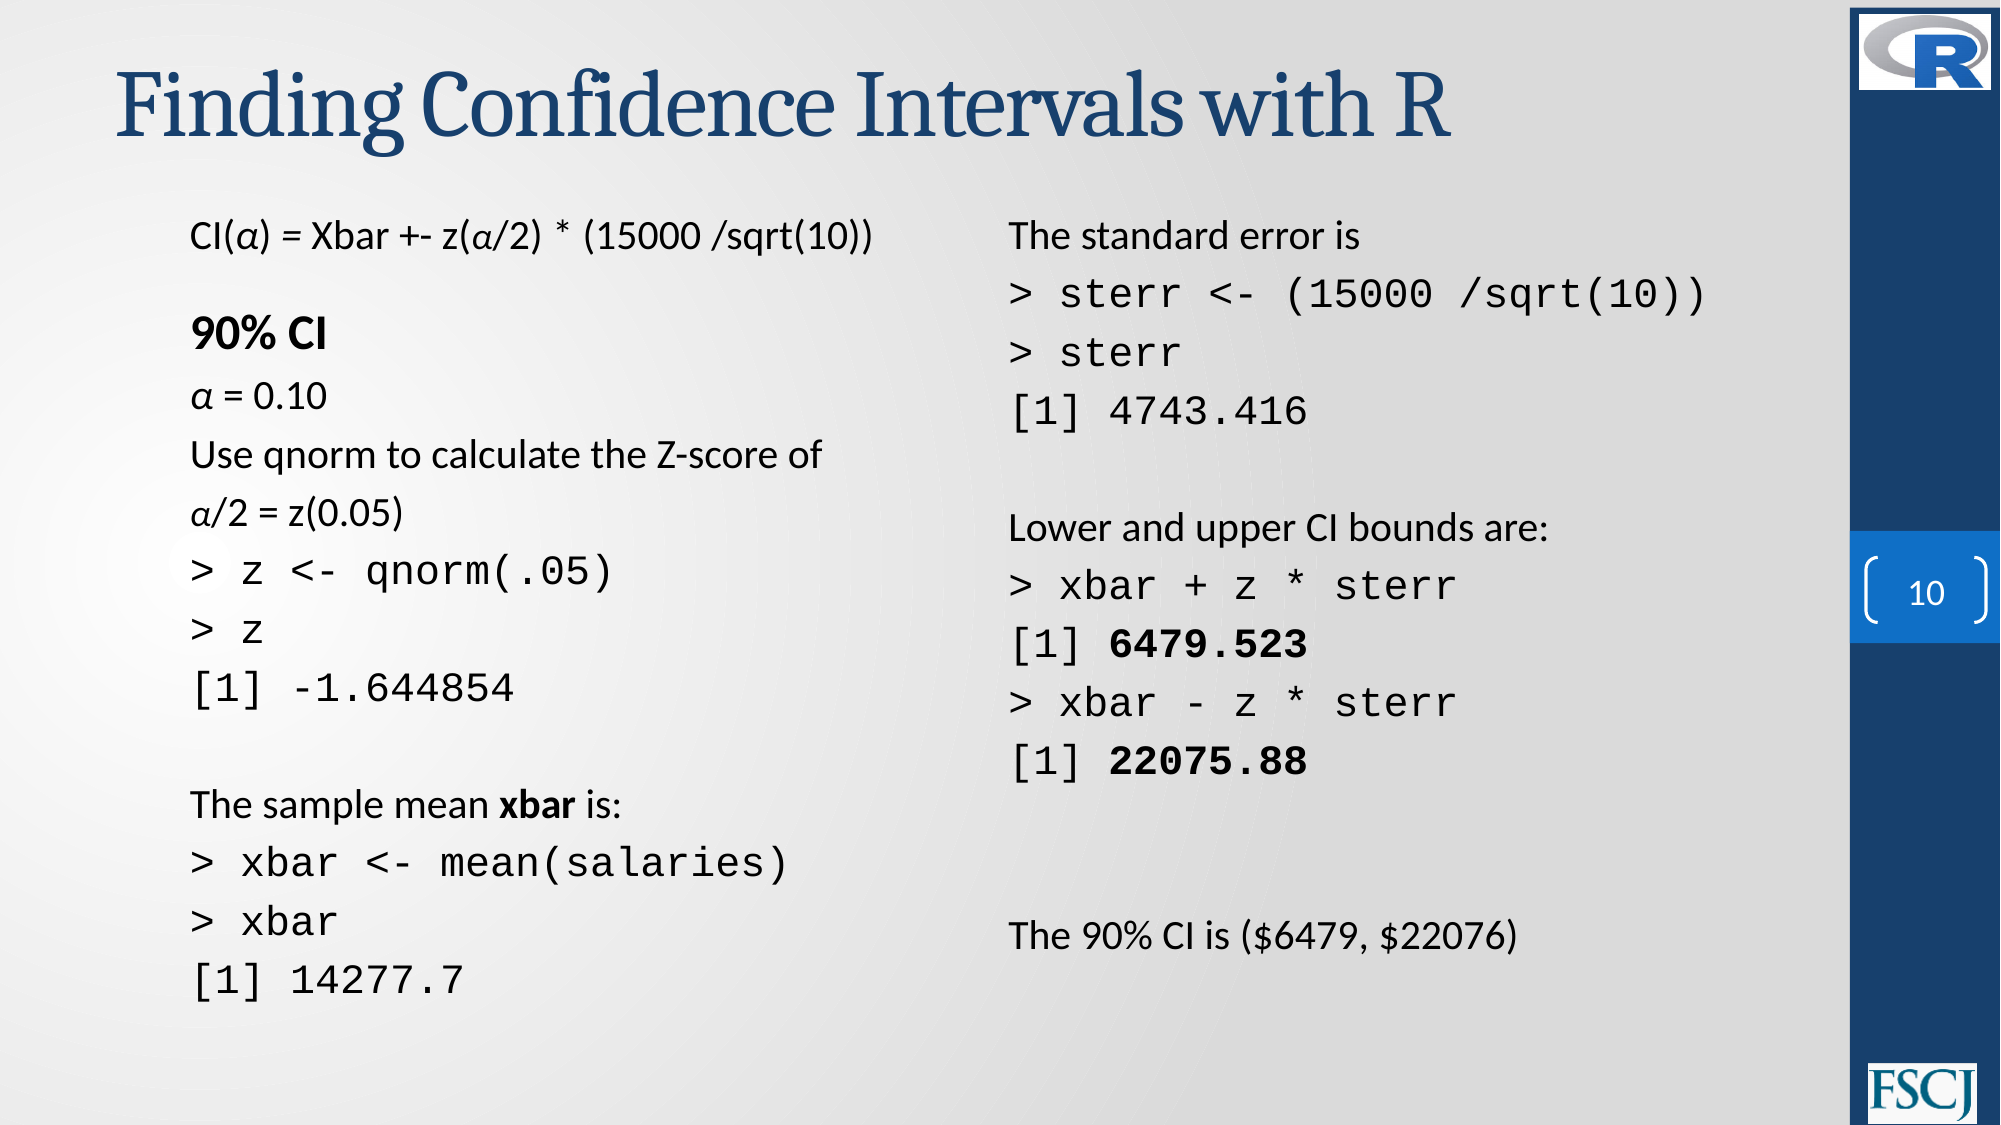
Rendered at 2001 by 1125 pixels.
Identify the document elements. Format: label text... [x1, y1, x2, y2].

list CI(α) = Xbar +- z(α/2) * (15000 /sqrt(10)) 90% CI α = 0.10 Use qnorm to calculate the Z-score of α/2 = z(0.05) > z <- qnorm(.05) > z [1] -1.644854 The sample mean xbar is: > xbar <- mean(salaries) > xbar [1] 14277.7 The standard error is > sterr <- (15000 /sqrt(10)) > sterr [1] 4743.416 Lower and upper CI bounds are: > xbar + z * sterr [1] 6479.523 > xbar - z * sterr [1] 22075.88 The 90% CI is ($6479, $22076) [99, 200, 1767, 1045]
title Finding Confidence Intervals with R [99, 24, 1767, 172]
picture [1868, 1063, 1977, 1124]
picture [1859, 14, 1991, 90]
slide_number 10 [1864, 555, 1988, 624]
